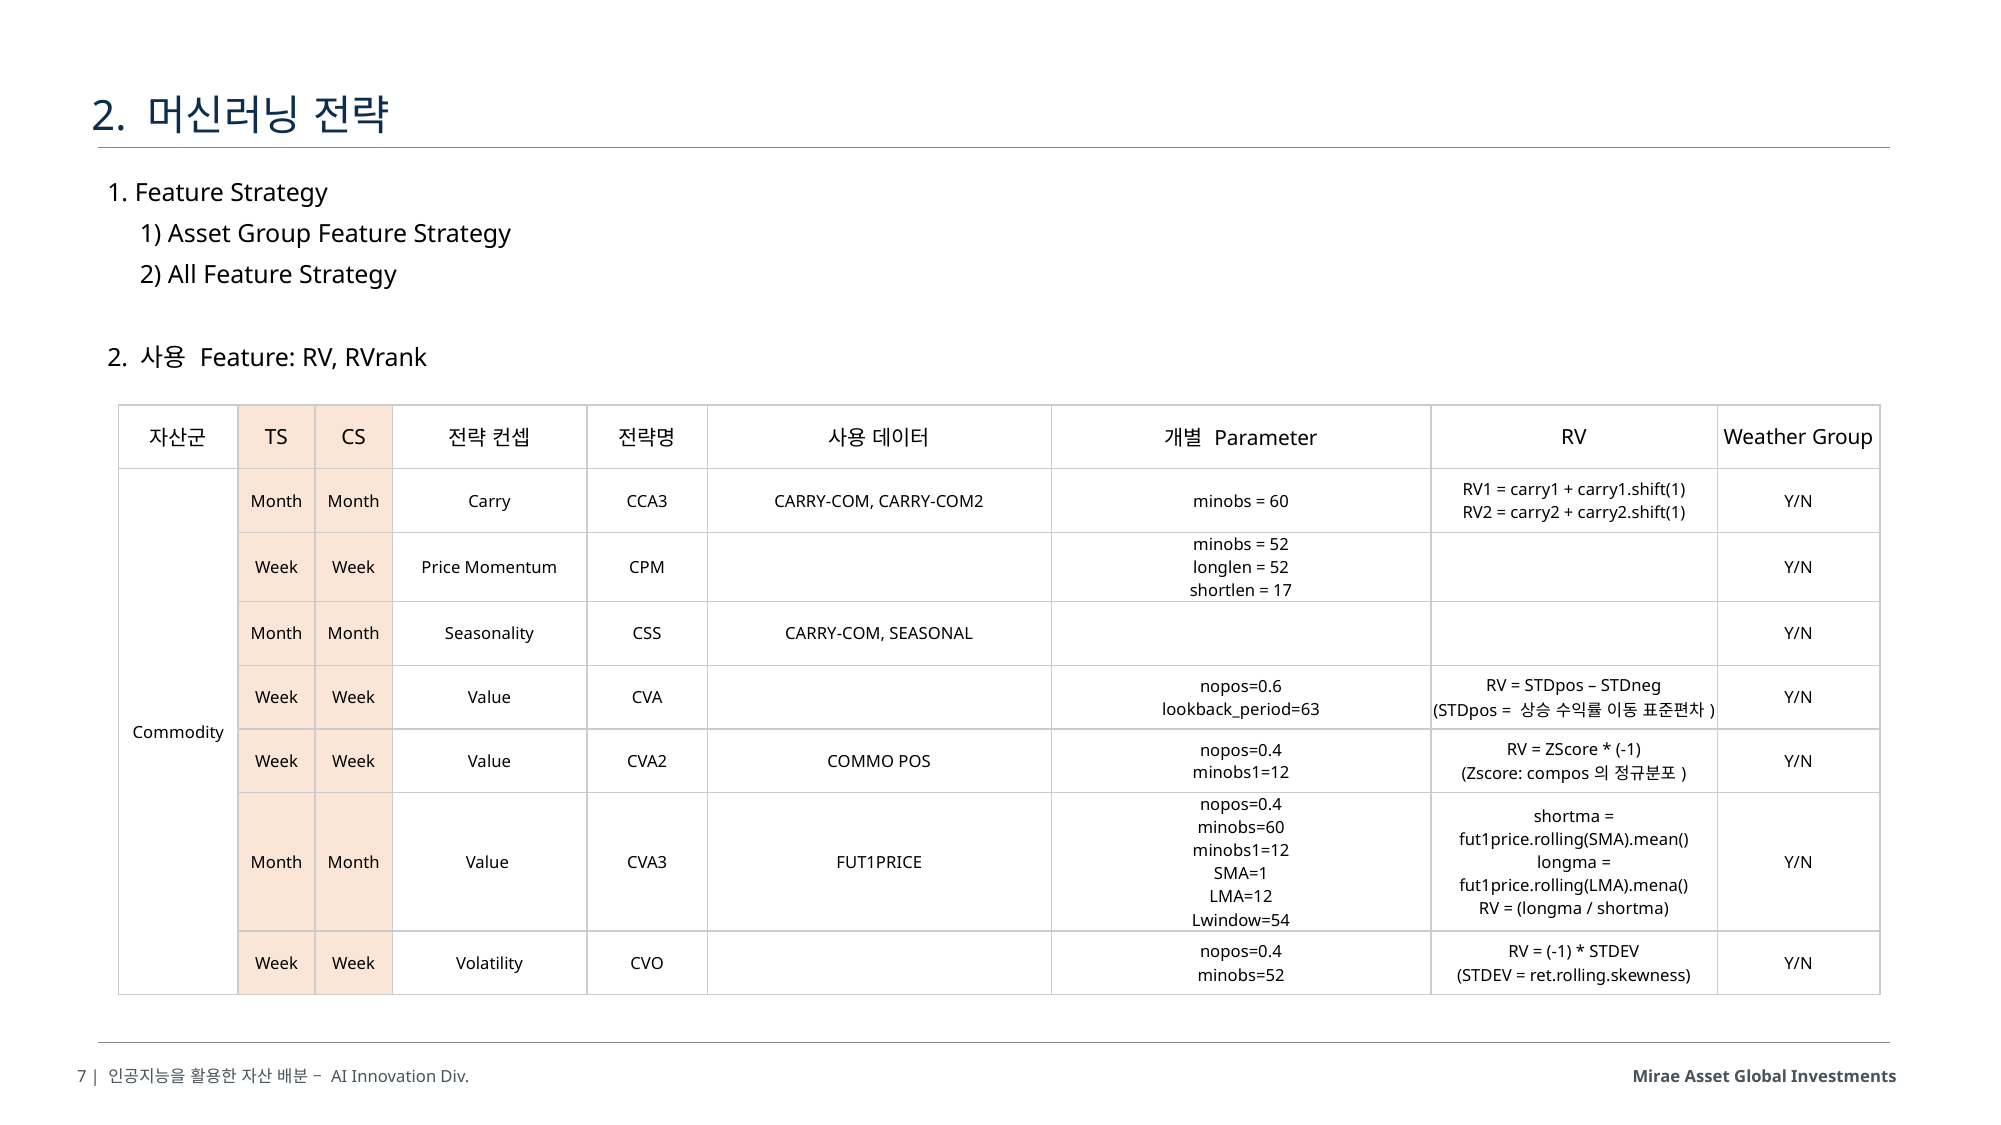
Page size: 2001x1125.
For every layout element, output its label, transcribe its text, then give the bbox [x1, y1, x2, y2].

table_cell Commodity [119, 469, 237, 994]
table_cell Week [239, 932, 314, 994]
list 1. Feature Strategy 1) Asset Group Feature Strategy 2) All Feature Strategy 2. 사용 Feature: RV, RVrank [92, 171, 1893, 1035]
table_cell CCA3 [588, 469, 707, 532]
table_cell COMMO POS [708, 730, 1051, 792]
table_cell [708, 533, 1051, 601]
table_cell nopos=0.4 minobs=52 [1052, 932, 1430, 994]
table_cell RV1 = carry1 + carry1.shift(1) RV2 = carry2 + carry2.shift(1) [1432, 469, 1717, 532]
table_cell RV = (-1) * STDEV (STDEV = ret.rolling.skewness) [1432, 932, 1717, 994]
table_cell [1052, 602, 1430, 665]
table_cell nopos=0.6 lookback_period=63 [1052, 666, 1430, 728]
table_cell Month [239, 469, 314, 532]
table_cell Volatility [393, 932, 586, 994]
table_cell CPM [588, 533, 707, 601]
table_cell minobs = 60 [1052, 469, 1430, 532]
table_cell CARRY-COM, SEASONAL [708, 602, 1051, 665]
table_header CS [316, 406, 392, 468]
table_cell Y/N [1718, 666, 1879, 728]
table_cell Week [316, 730, 392, 792]
table_cell Week [239, 666, 314, 728]
table_cell [1432, 602, 1717, 665]
table_header 전략명 [588, 406, 707, 468]
table_cell shortma = fut1price.rolling(SMA).mean() longma = fut1price.rolling(LMA).mena() RV = (longma / shortma) [1432, 793, 1717, 930]
table_cell [708, 932, 1051, 994]
table_cell minobs = 52 longlen = 52 shortlen = 17 [1052, 533, 1430, 601]
table_cell Price Momentum [393, 533, 586, 601]
table_cell CVO [588, 932, 707, 994]
table_header RV [1432, 406, 1717, 468]
title 2. 머신러닝 전략 [76, 86, 1349, 154]
table_cell Month [316, 793, 392, 930]
table_cell Value [393, 666, 586, 728]
table_cell CARRY-COM, CARRY-COM2 [708, 469, 1051, 532]
table_cell [708, 666, 1051, 728]
table_cell [1432, 533, 1717, 601]
table_cell Month [316, 469, 392, 532]
table_cell Y/N [1718, 932, 1879, 994]
table_cell Week [239, 730, 314, 792]
table_cell Y/N [1718, 602, 1879, 665]
table_cell Month [316, 602, 392, 665]
table_header 사용 데이터 [708, 406, 1051, 468]
table_cell Seasonality [393, 602, 586, 665]
table_header 개별 Parameter [1052, 406, 1430, 468]
table_header 자산군 [119, 406, 237, 468]
table_cell Y/N [1718, 730, 1879, 792]
table_header Weather Group [1718, 406, 1879, 468]
table_cell Month [239, 793, 314, 930]
table_cell Y/N [1718, 469, 1879, 532]
table_cell Carry [393, 469, 586, 532]
table_cell nopos=0.4 minobs1=12 [1052, 730, 1430, 792]
table_cell CVA2 [588, 730, 707, 792]
table_cell nopos=0.4 minobs=60 minobs1=12 SMA=1 LMA=12 Lwindow=54 [1052, 793, 1430, 930]
table_cell CVA [588, 666, 707, 728]
table_header 전략 컨셉 [393, 406, 586, 468]
table_cell RV = STDpos – STDneg (STDpos = 상승 수익률 이동 표준편차) [1432, 666, 1717, 728]
table_cell FUT1PRICE [708, 793, 1051, 930]
table_cell Week [316, 666, 392, 728]
table_cell Value [393, 730, 586, 792]
table_cell CVA3 [588, 793, 707, 930]
table_cell Week [239, 533, 314, 601]
table_cell Y/N [1718, 793, 1879, 930]
table_cell RV = ZScore * (-1) (Zscore: compos의 정규분포) [1432, 730, 1717, 792]
table_cell Week [316, 932, 392, 994]
table_cell Month [239, 602, 314, 665]
table_header TS [239, 406, 314, 468]
table_cell CSS [588, 602, 707, 665]
table_cell Value [393, 793, 586, 930]
table_cell Y/N [1718, 533, 1879, 601]
table_cell Week [316, 533, 392, 601]
